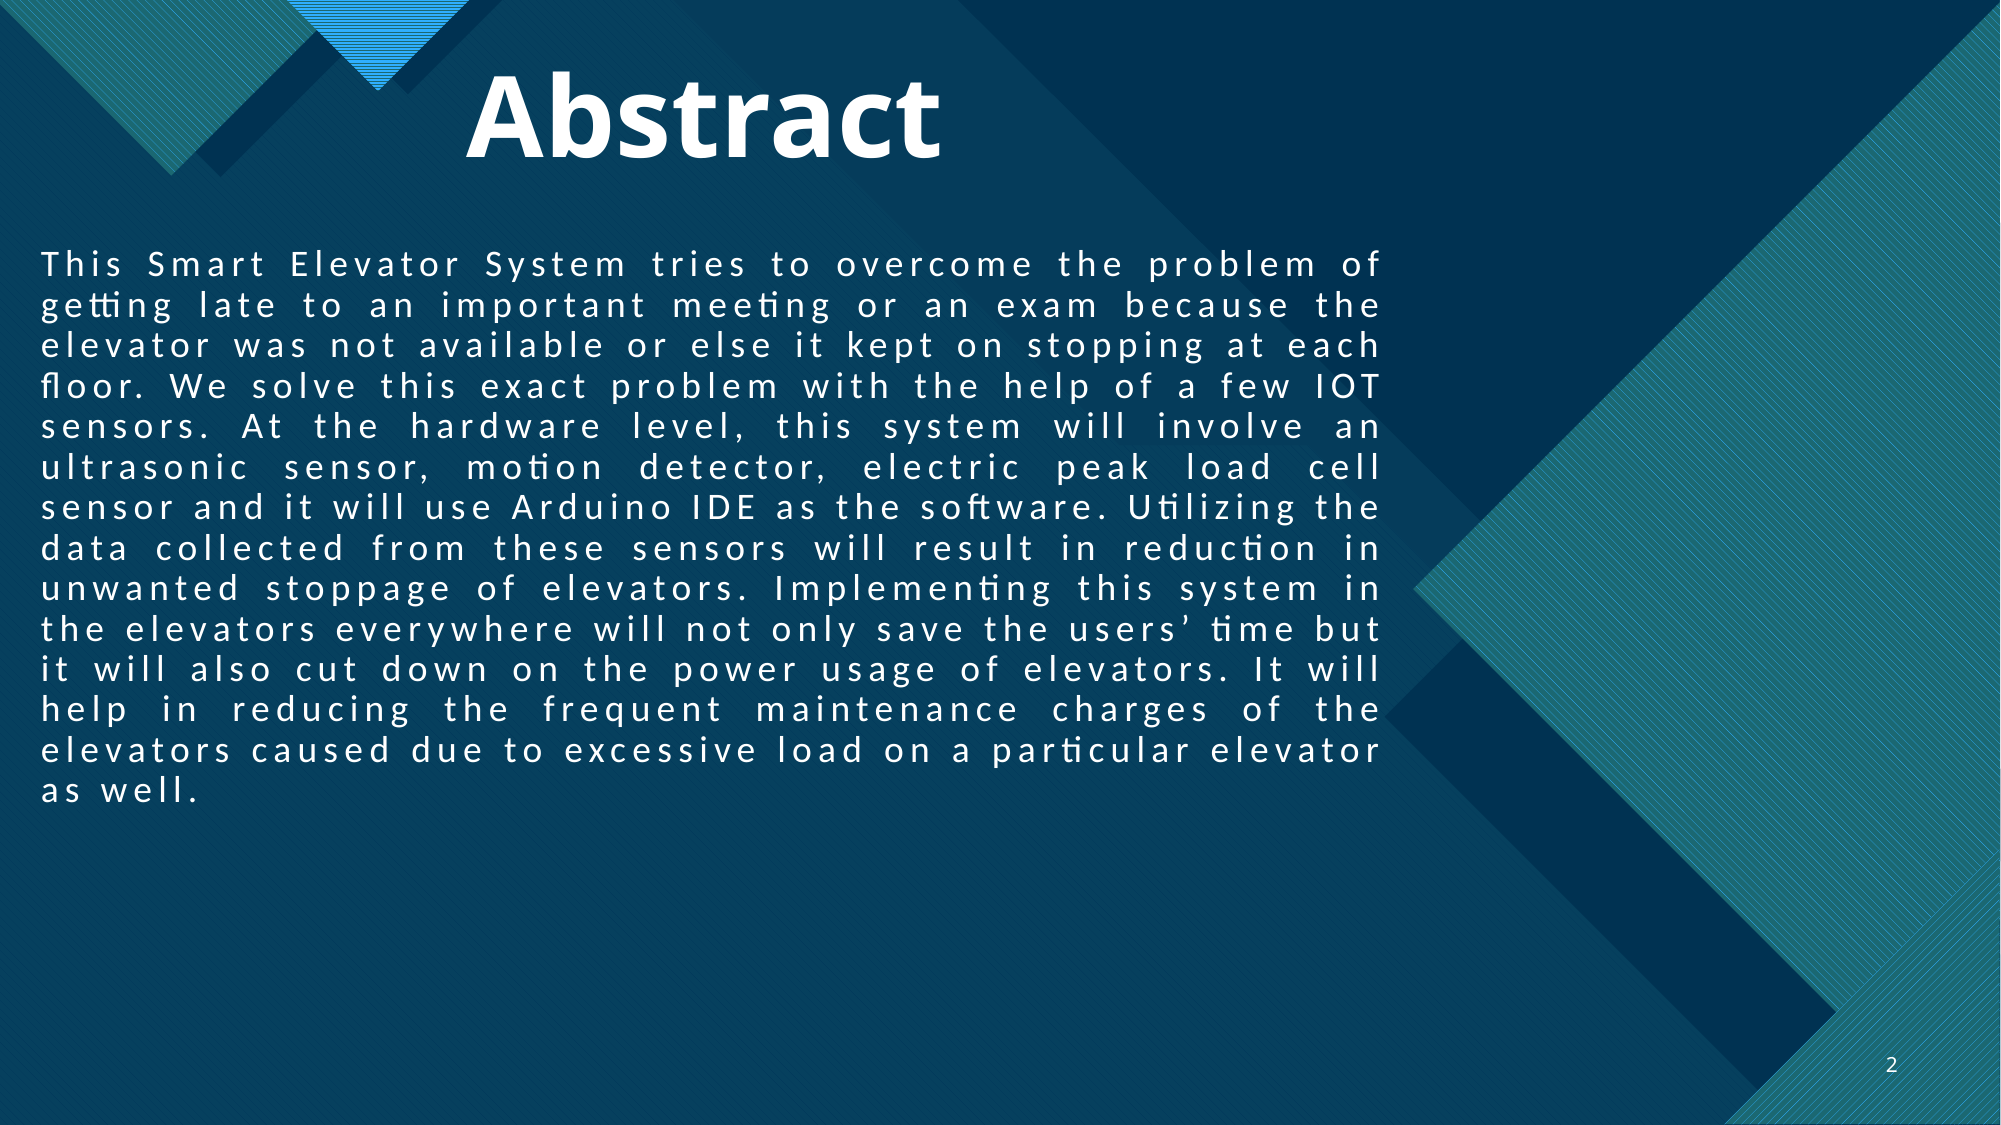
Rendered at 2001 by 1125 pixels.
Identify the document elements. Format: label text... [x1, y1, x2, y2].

title Abstract [451, 48, 1729, 190]
slide_number 2 [1845, 1035, 1913, 1096]
list This Smart Elevator System tries to overcome the problem of getting late to an important meeting or an exam because the elevator was not available or else it kept on stopping at each floor. We solve this exact problem with the help of a few IOT sensors. At the hardware level, this system will involve an ultrasonic sensor, motion detector, electric peak load cell sensor and it will use Arduino IDE as the software. Utilizing the data collected from these sensors will result in reduction in unwanted stoppage of elevators. Implementing this system in the elevators everywhere will not only save the users’ time but it will also cut down on the power usage of elevators. It will help in reducing the frequent maintenance charges of the elevators caused due to excessive load on a particular elevator as well. [25, 237, 1403, 1077]
